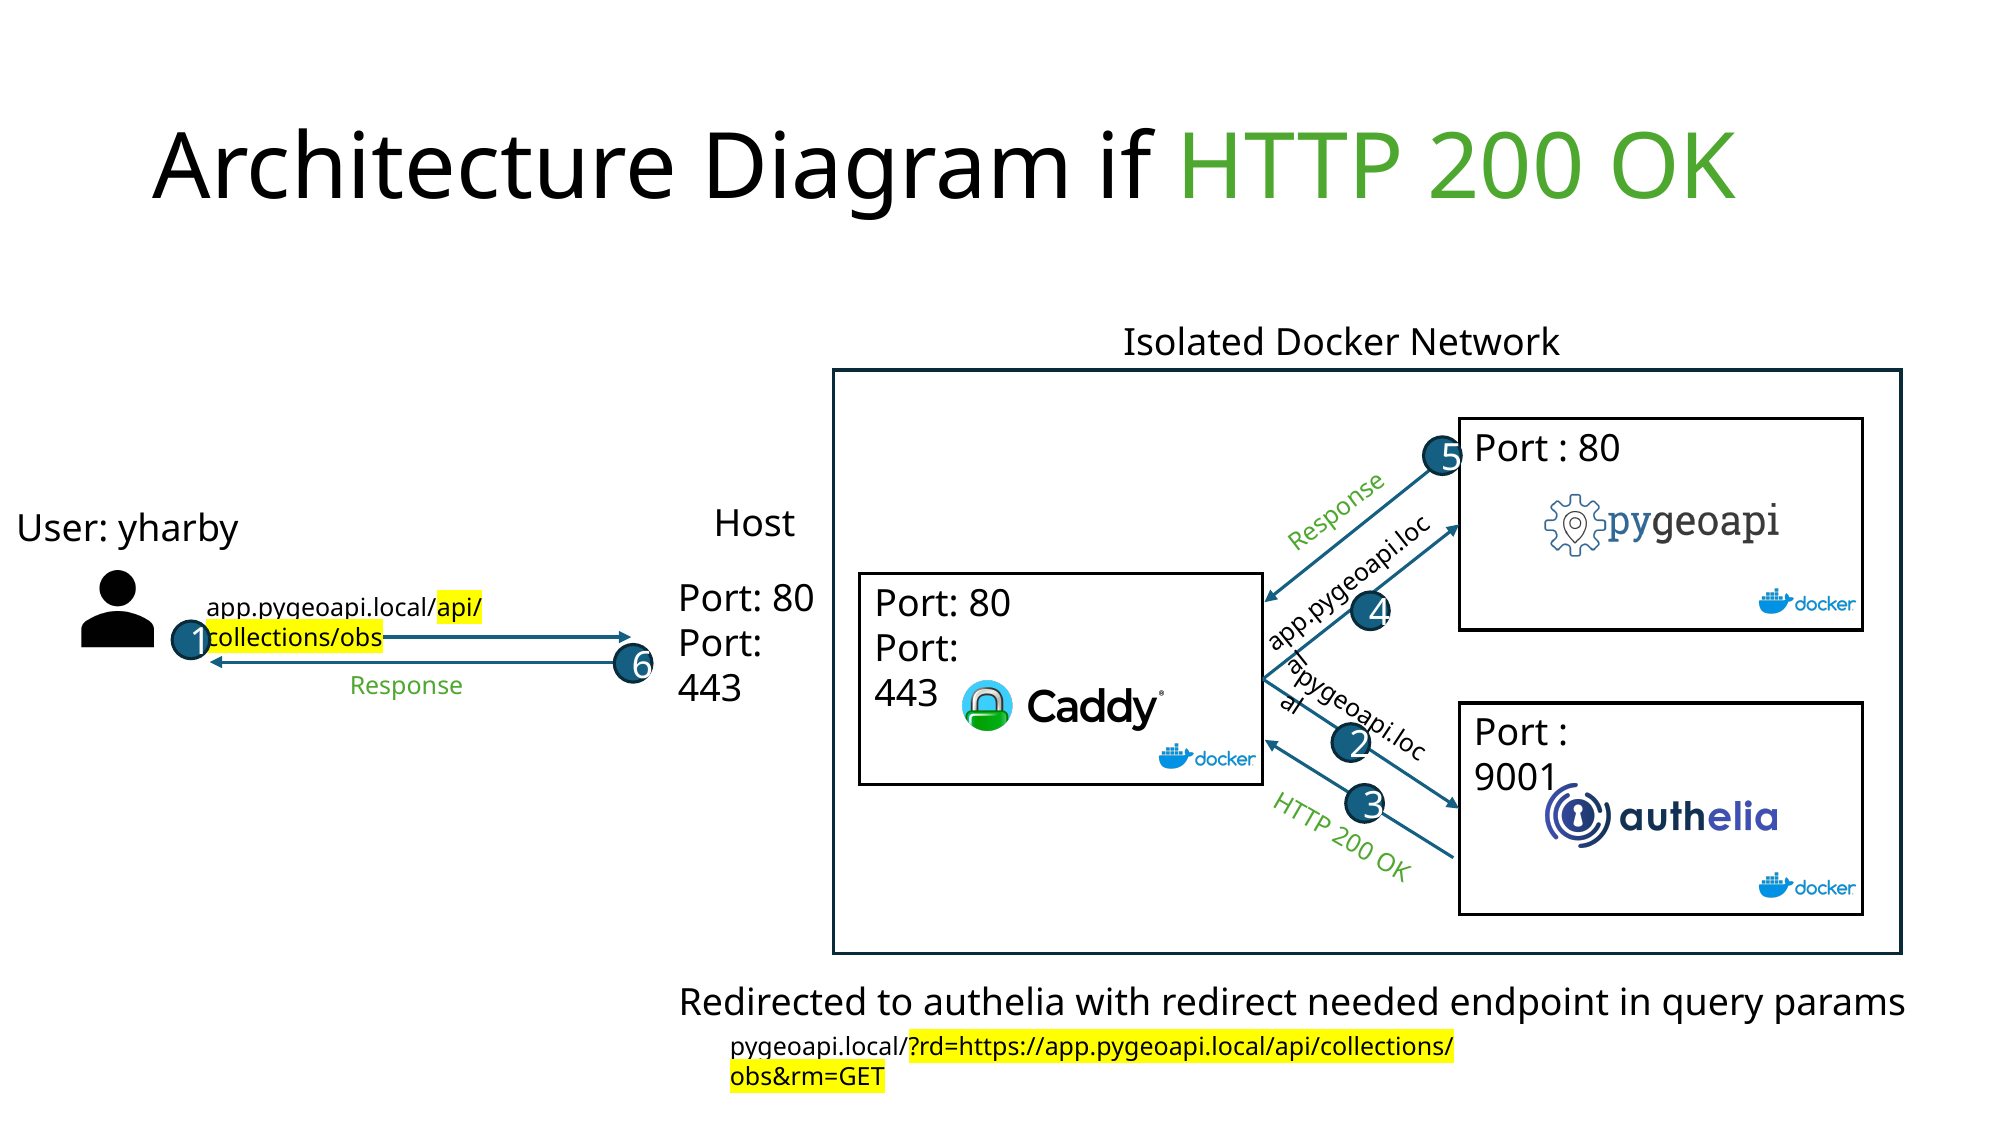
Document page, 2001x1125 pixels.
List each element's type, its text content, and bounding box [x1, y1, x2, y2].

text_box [1264, 739, 1454, 859]
picture [63, 554, 172, 663]
picture [961, 680, 1258, 784]
text_box [832, 368, 1903, 955]
text_box 6 [612, 642, 654, 684]
picture [1544, 782, 1777, 849]
text_box app.pygeoapi.local/api/collections/obs [191, 583, 644, 659]
title Architecture Diagram if HTTP 200 OK [137, 59, 1863, 278]
text_box 1 [172, 619, 212, 661]
text_box Isolated Docker Network [1108, 310, 1576, 371]
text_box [1262, 523, 1460, 680]
text_box Port: 80 Port: 443 [663, 566, 832, 716]
text_box pygeoapi.local/?rd=https://app.pygeoapi.local/api/collections/obs&rm=GET [714, 1031, 1566, 1099]
picture [1757, 572, 1858, 630]
picture [1540, 491, 1782, 558]
picture [1757, 857, 1858, 914]
text_box Response [335, 663, 479, 707]
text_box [1262, 680, 1460, 810]
text_box Redirected to authelia with redirect needed endpoint in query params [663, 970, 1923, 1031]
text_box User: yharby [1, 496, 254, 557]
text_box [1263, 446, 1460, 603]
text_box Host [698, 491, 811, 552]
